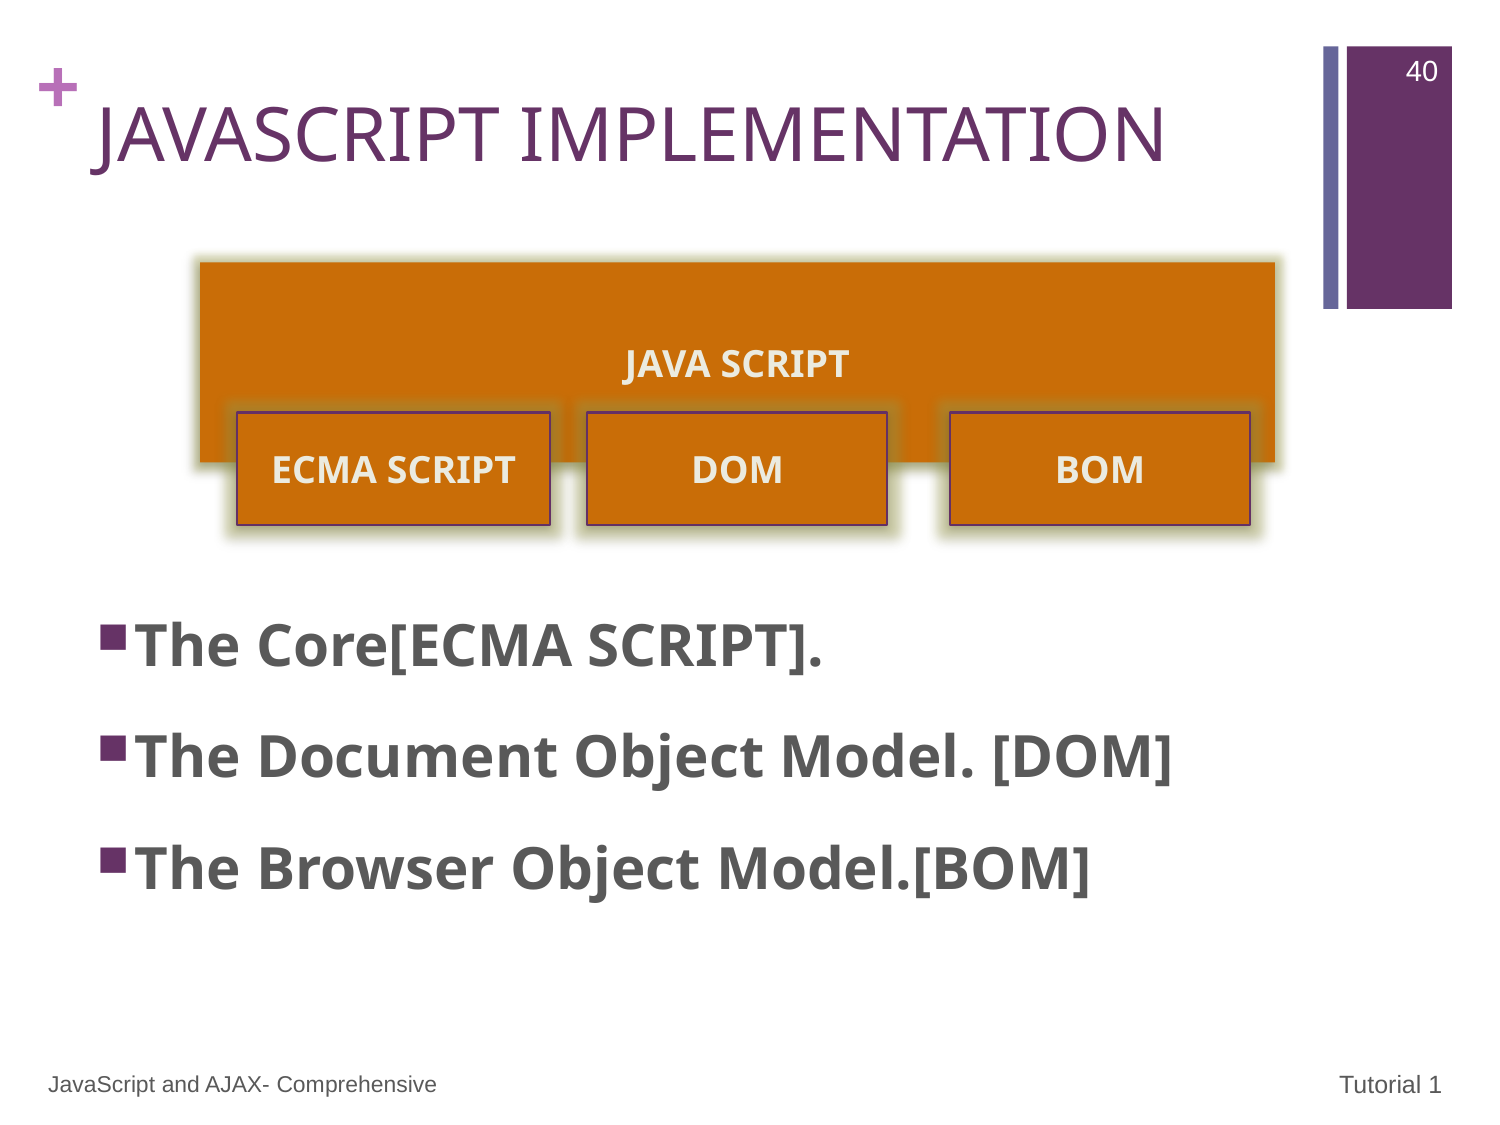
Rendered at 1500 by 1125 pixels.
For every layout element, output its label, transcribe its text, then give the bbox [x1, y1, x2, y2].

slide_number Tutorial 1 [1114, 1053, 1465, 1114]
text_box JAVA SCRIPT [200, 262, 1275, 463]
text_box DOM [586, 411, 888, 526]
list The Core[ECMA SCRIPT]. The Document Object Model. [DOM] The Browser Object Model.[BOM] [81, 324, 1322, 1005]
footer JavaScript and AJAX- Comprehensive [33, 1053, 1038, 1114]
title JAVASCRIPT IMPLEMENTATION [81, 79, 1322, 263]
slide_number 40 [1362, 39, 1454, 100]
text_box BOM [949, 411, 1251, 526]
text_box ECMA SCRIPT [236, 411, 551, 526]
